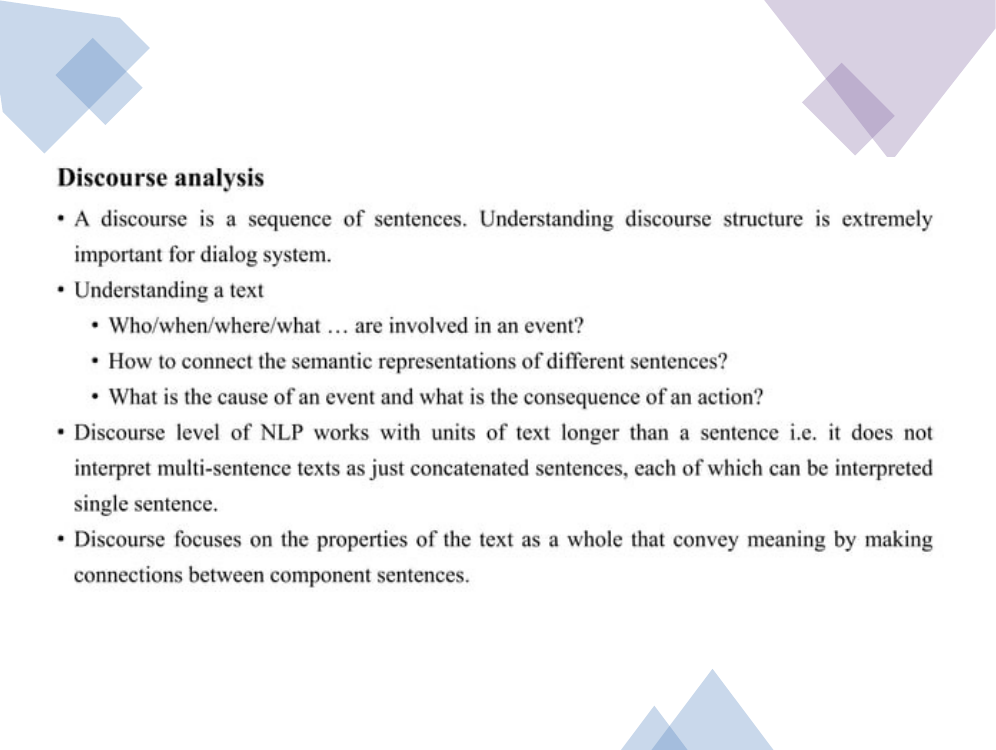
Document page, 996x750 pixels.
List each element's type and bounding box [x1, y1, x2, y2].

text_box [53, 35, 145, 127]
text_box [0, 0, 152, 156]
text_box [762, 0, 996, 156]
picture [52, 157, 944, 593]
text_box [0, 0, 996, 750]
text_box [799, 79, 872, 156]
text_box [670, 666, 776, 750]
text_box [619, 703, 690, 750]
